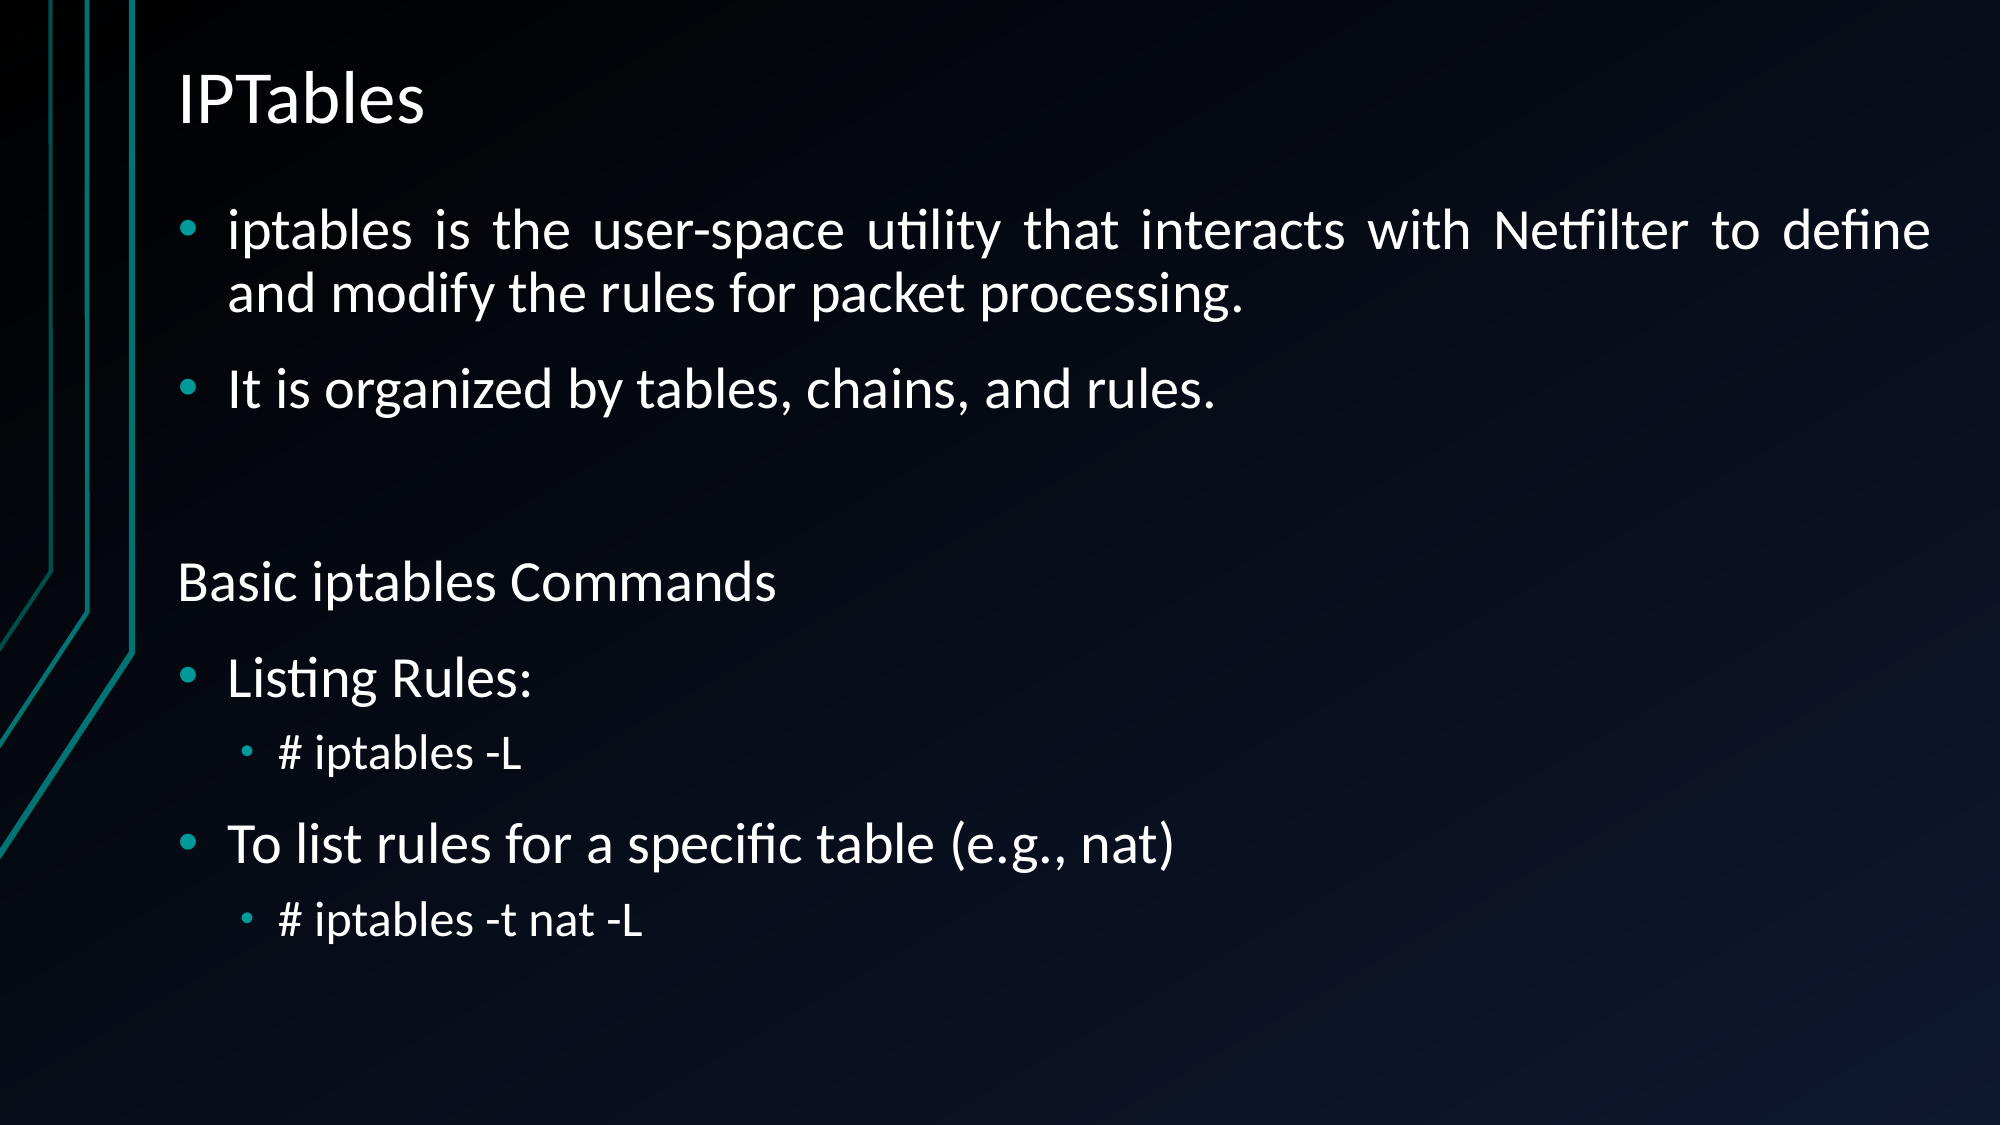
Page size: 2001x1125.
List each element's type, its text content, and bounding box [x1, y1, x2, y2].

title IPTables [157, 45, 1953, 150]
list iptables is the user-space utility that interacts with Netfilter to define and modify the rules for packet processing. It is organized by tables, chains, and rules. Basic iptables Commands Listing Rules: # iptables -L To list rules for a specific table (e.g., nat) # iptables -t nat -L [157, 189, 1953, 1080]
